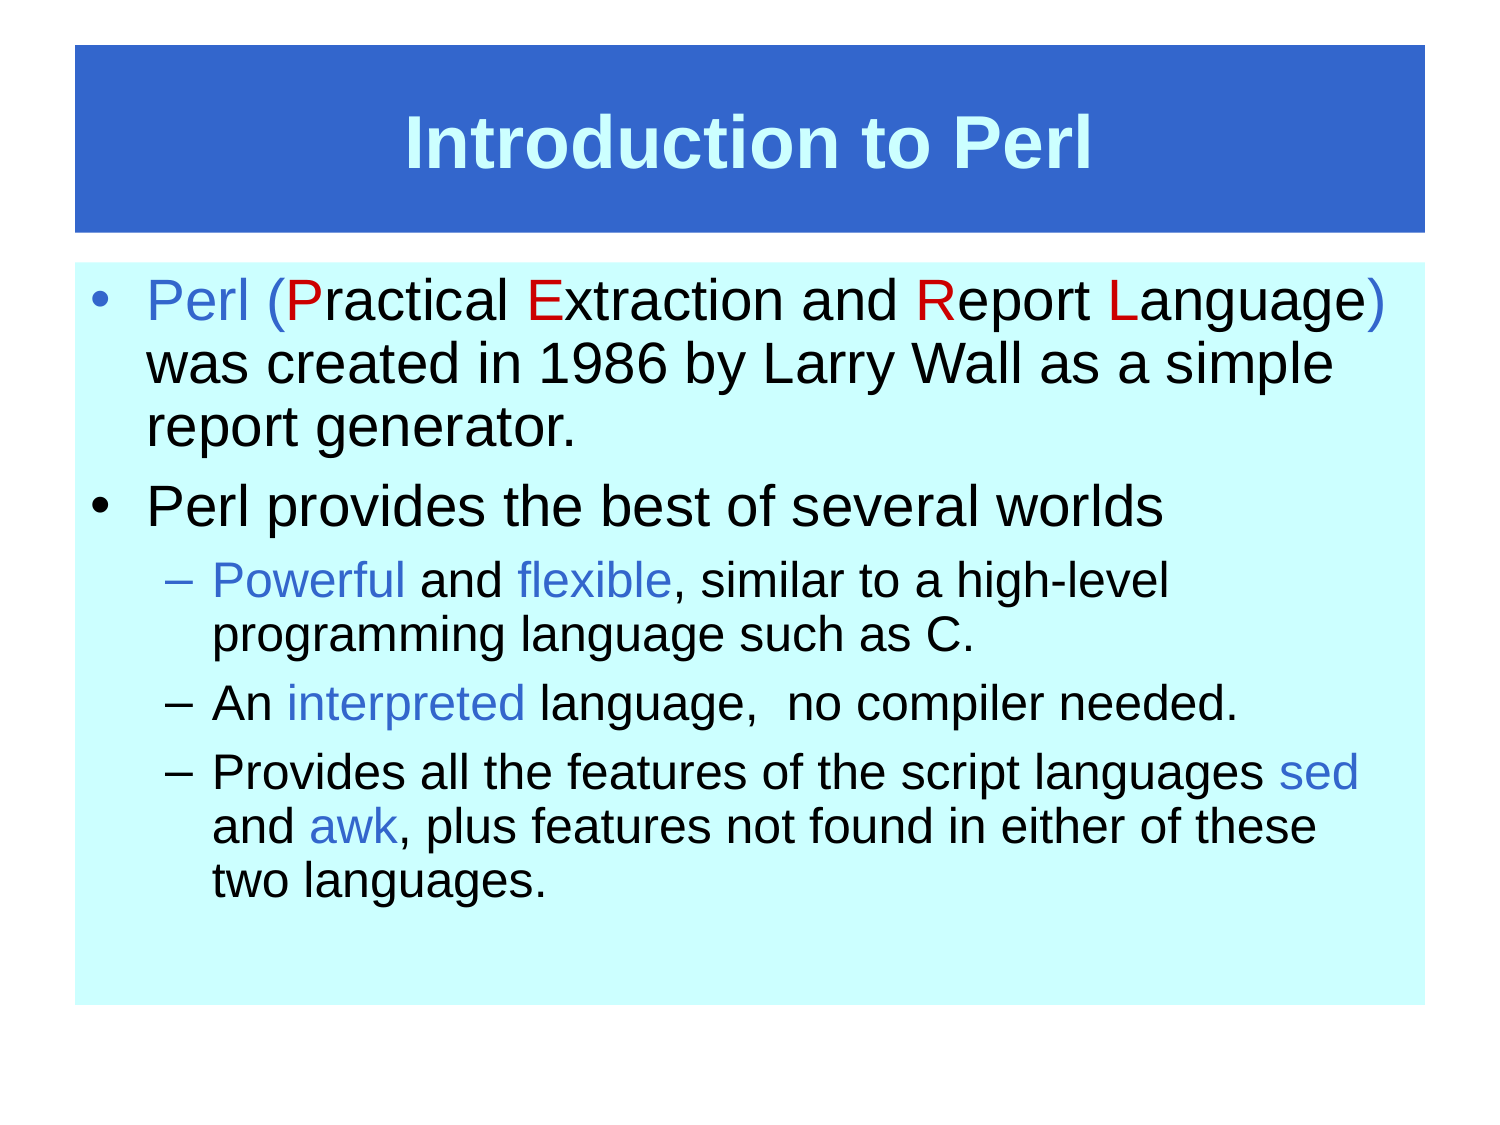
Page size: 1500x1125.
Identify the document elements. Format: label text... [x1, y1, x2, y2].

list Perl (Practical Extraction and Report Language) was created in 1986 by Larry Wall as a simple report generator. Perl provides the best of several worlds Powerful and flexible, similar to a high-level programming language such as C. An interpreted language, no compiler needed. Provides all the features of the script languages sed and awk, plus features not found in either of these two languages. [75, 262, 1425, 1005]
title Introduction to Perl [75, 45, 1425, 233]
